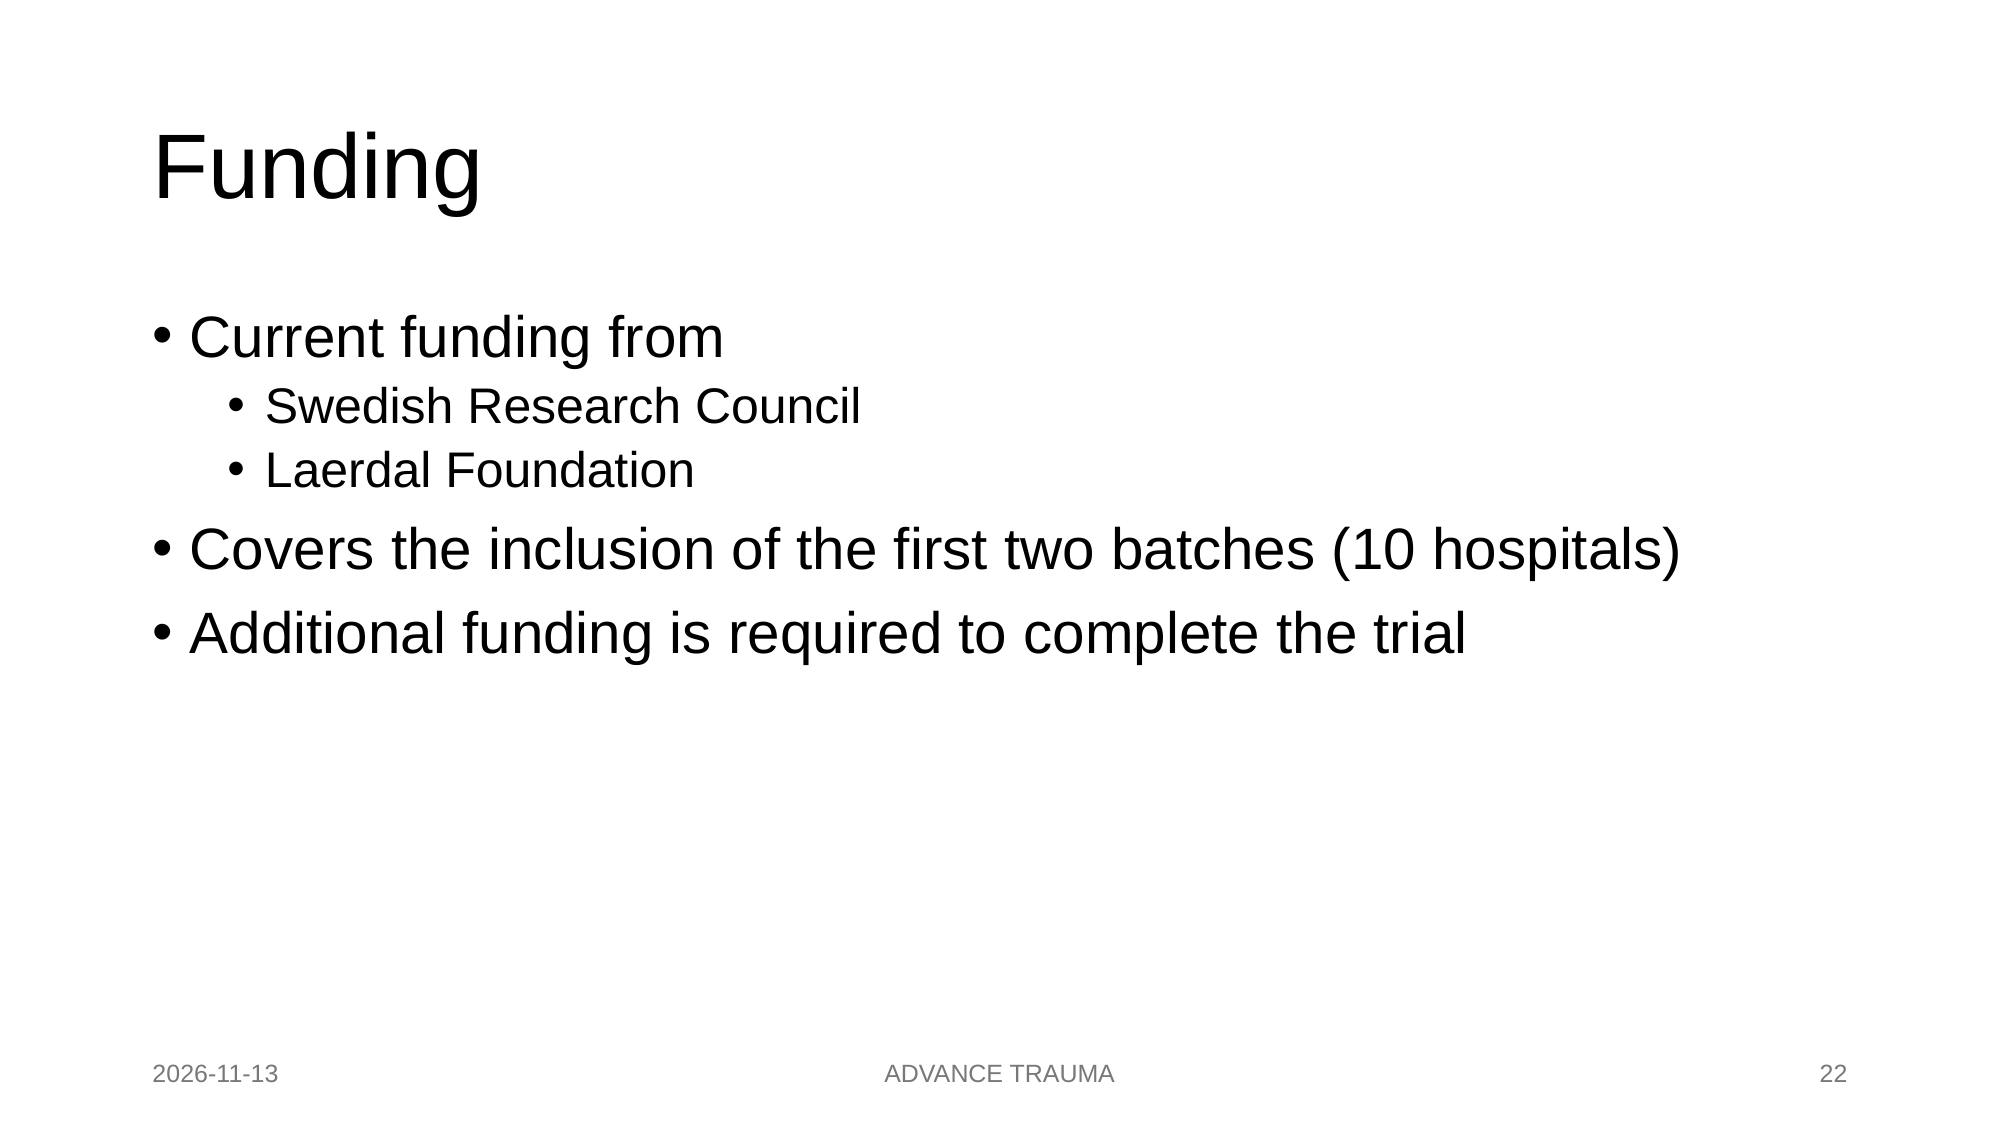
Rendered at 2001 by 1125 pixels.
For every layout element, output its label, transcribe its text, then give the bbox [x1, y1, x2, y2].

list Current funding from Swedish Research Council Laerdal Foundation Covers the inclusion of the first two batches (10 hospitals) Additional funding is required to complete the trial [137, 299, 1863, 1014]
title Funding [137, 59, 1863, 278]
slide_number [137, 1042, 588, 1103]
footer ADVANCE TRAUMA [662, 1042, 1338, 1103]
slide_number 22 [1412, 1042, 1863, 1103]
